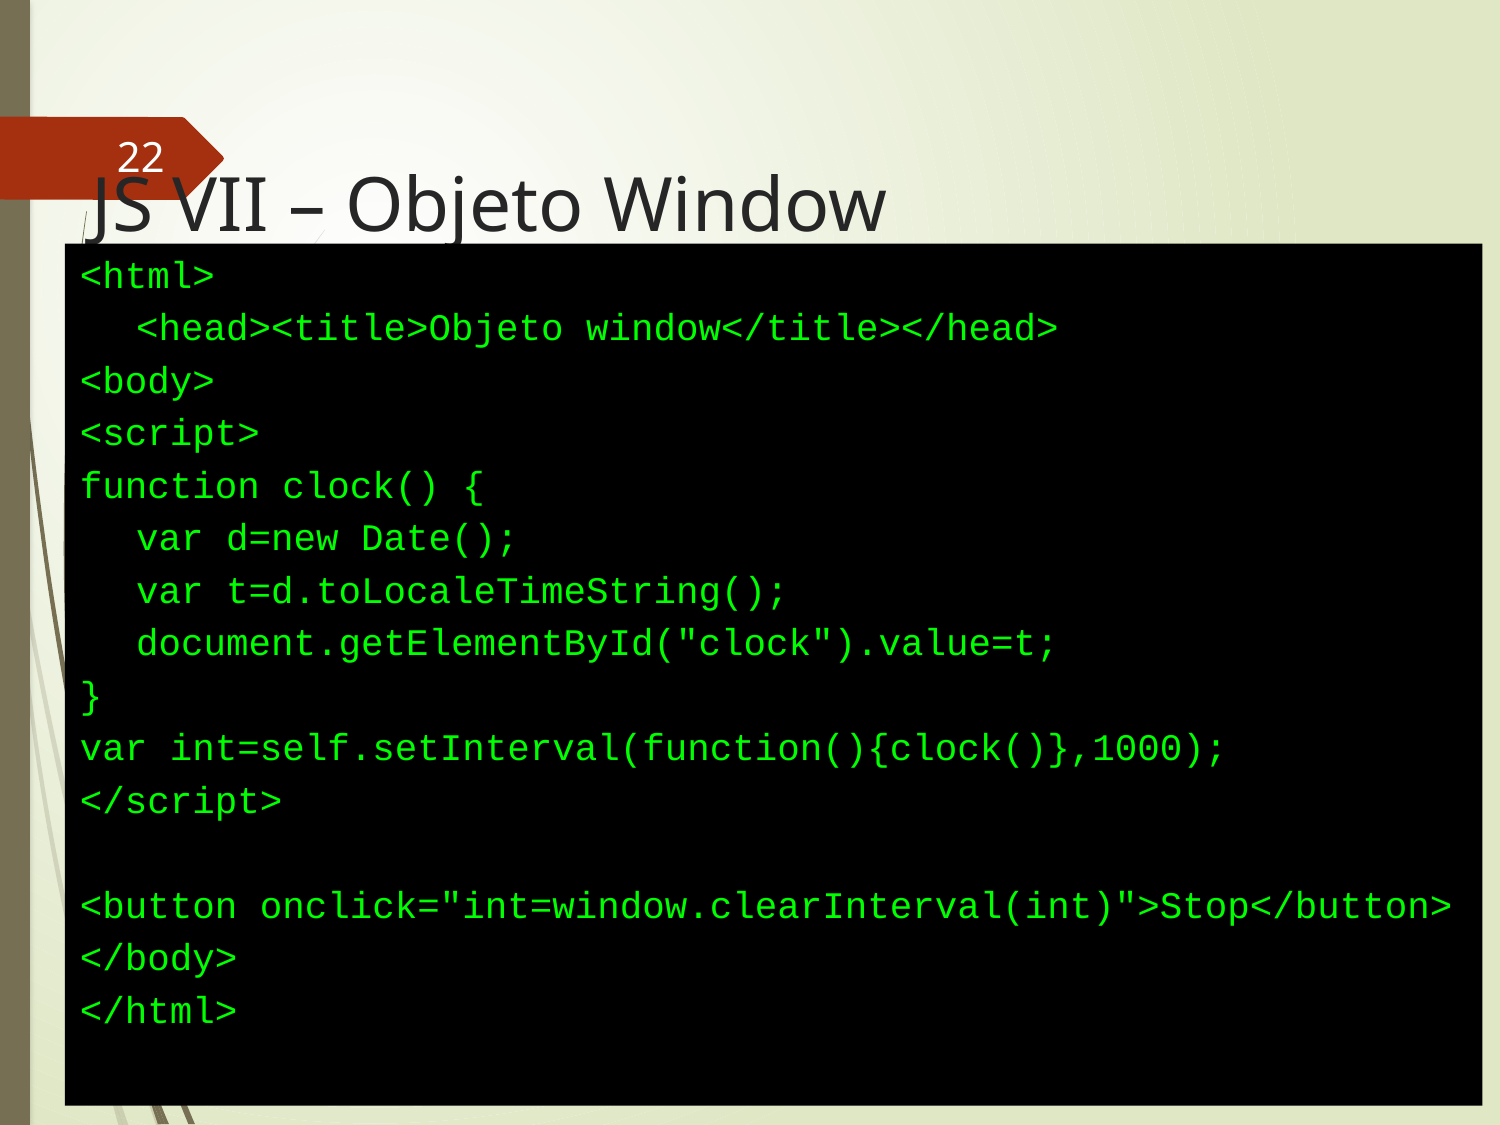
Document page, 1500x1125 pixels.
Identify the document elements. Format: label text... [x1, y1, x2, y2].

title JS VII – Objeto Window [76, 148, 1427, 243]
text_box <html> <head><title>Objeto window</title></head> <body> <script> function clock() { var d=new Date(); var t=d.toLocaleTimeString(); document.getElementById("clock").value=t; } var int=self.setInterval(function(){clock()},1000); </script> <button onclick="int=window.clearInterval(int)">Stop</button> </body> </html> [64, 243, 1483, 1106]
slide_number 22 [83, 129, 180, 190]
